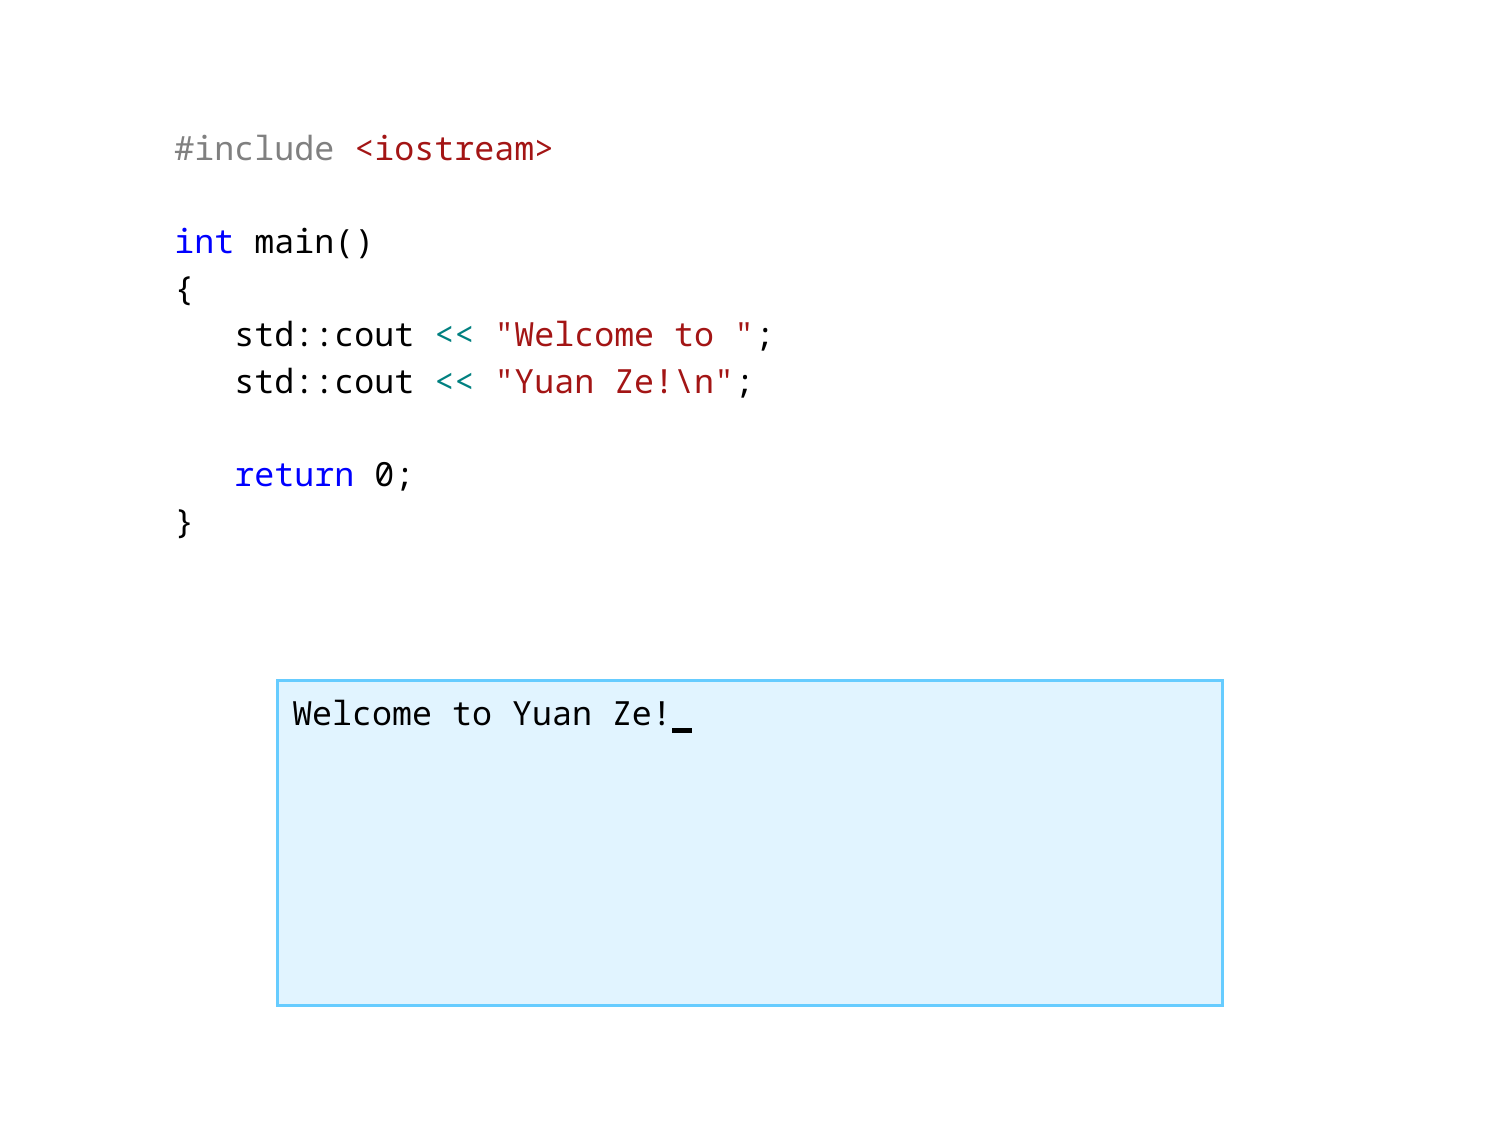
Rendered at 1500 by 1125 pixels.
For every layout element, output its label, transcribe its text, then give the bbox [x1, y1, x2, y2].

list #include <iostream> int main() { std::cout << "Welcome to "; std::cout << "Yuan Ze!\n"; return 0; } [159, 119, 1341, 563]
text_box Welcome to Yuan Ze!n [277, 680, 1223, 1006]
